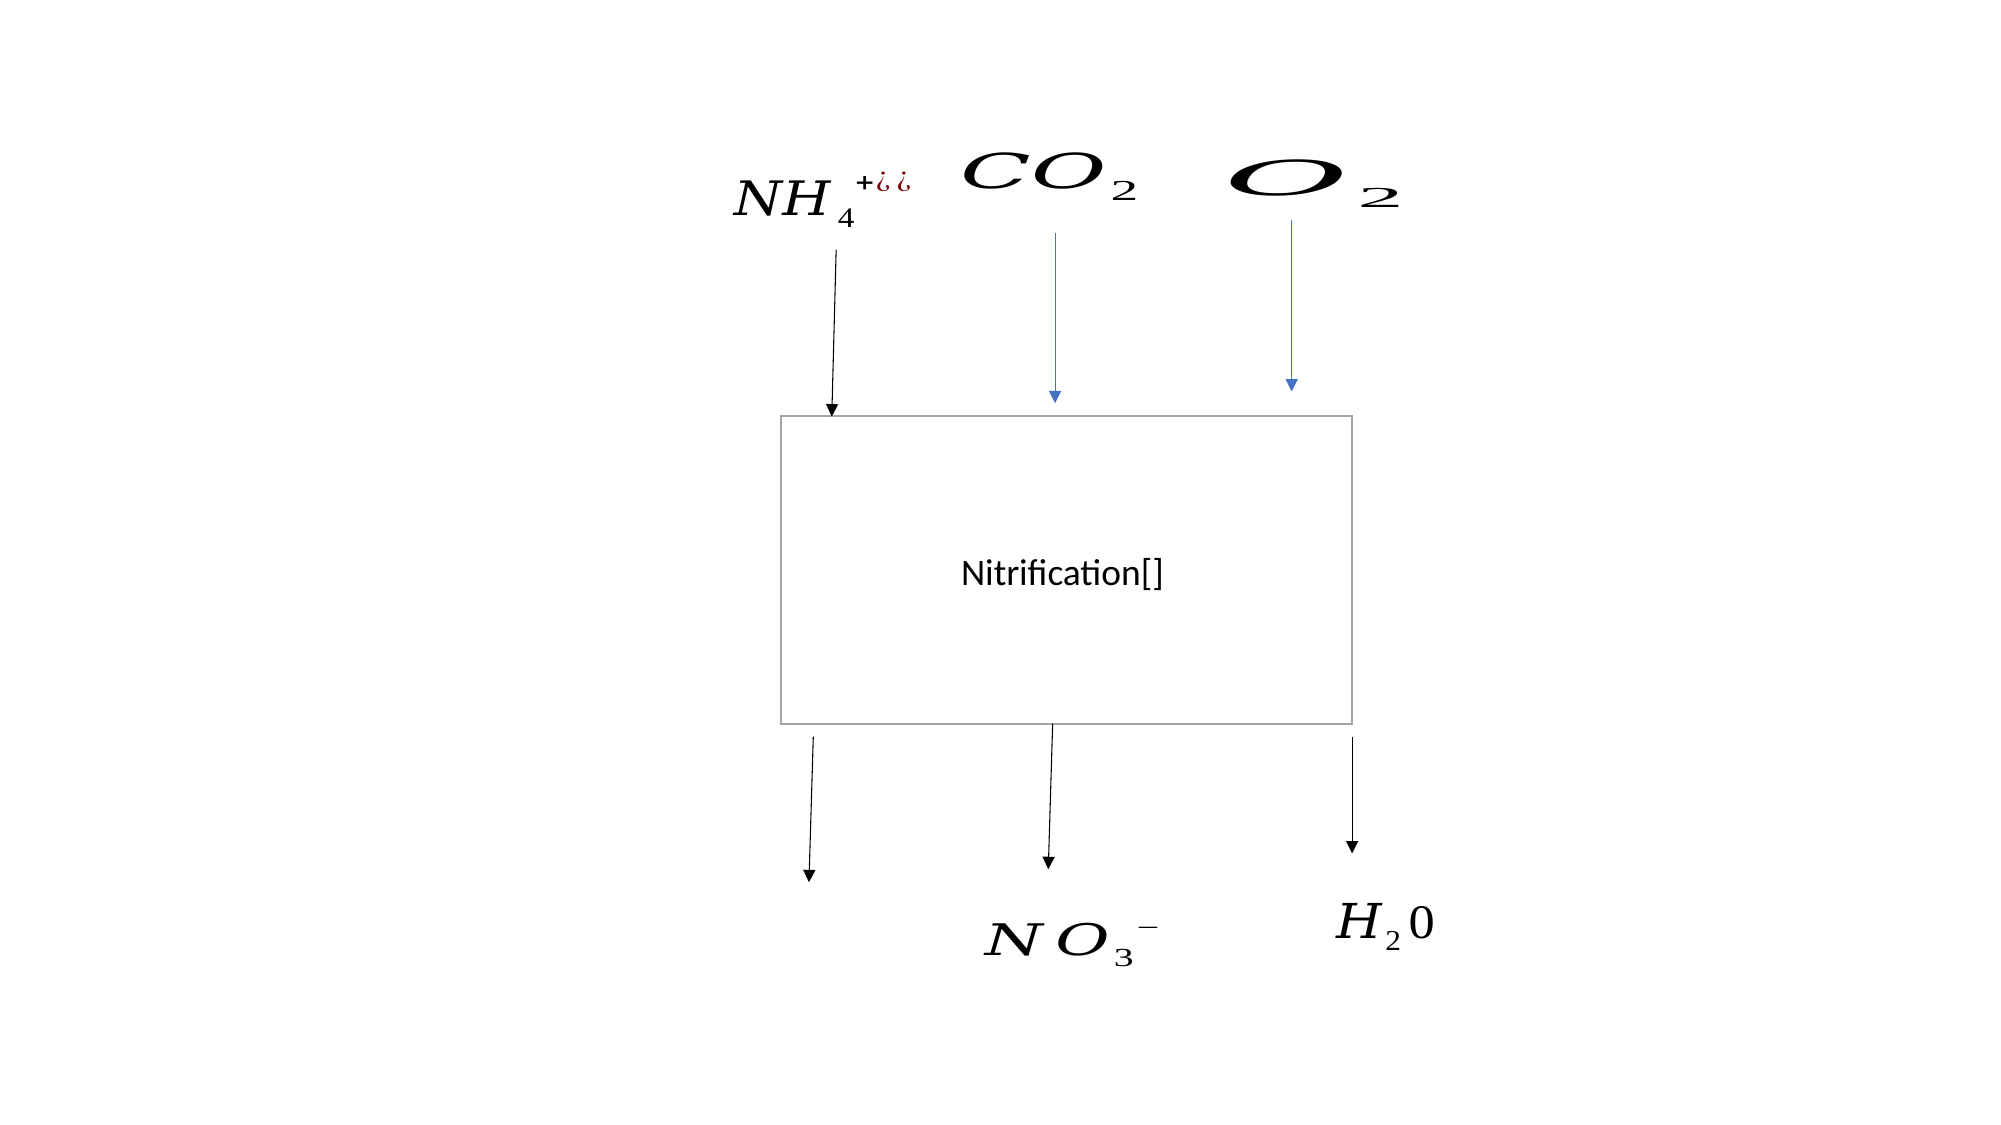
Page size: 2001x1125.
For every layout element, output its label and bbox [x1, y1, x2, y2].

text_box [593, 146, 1436, 1029]
